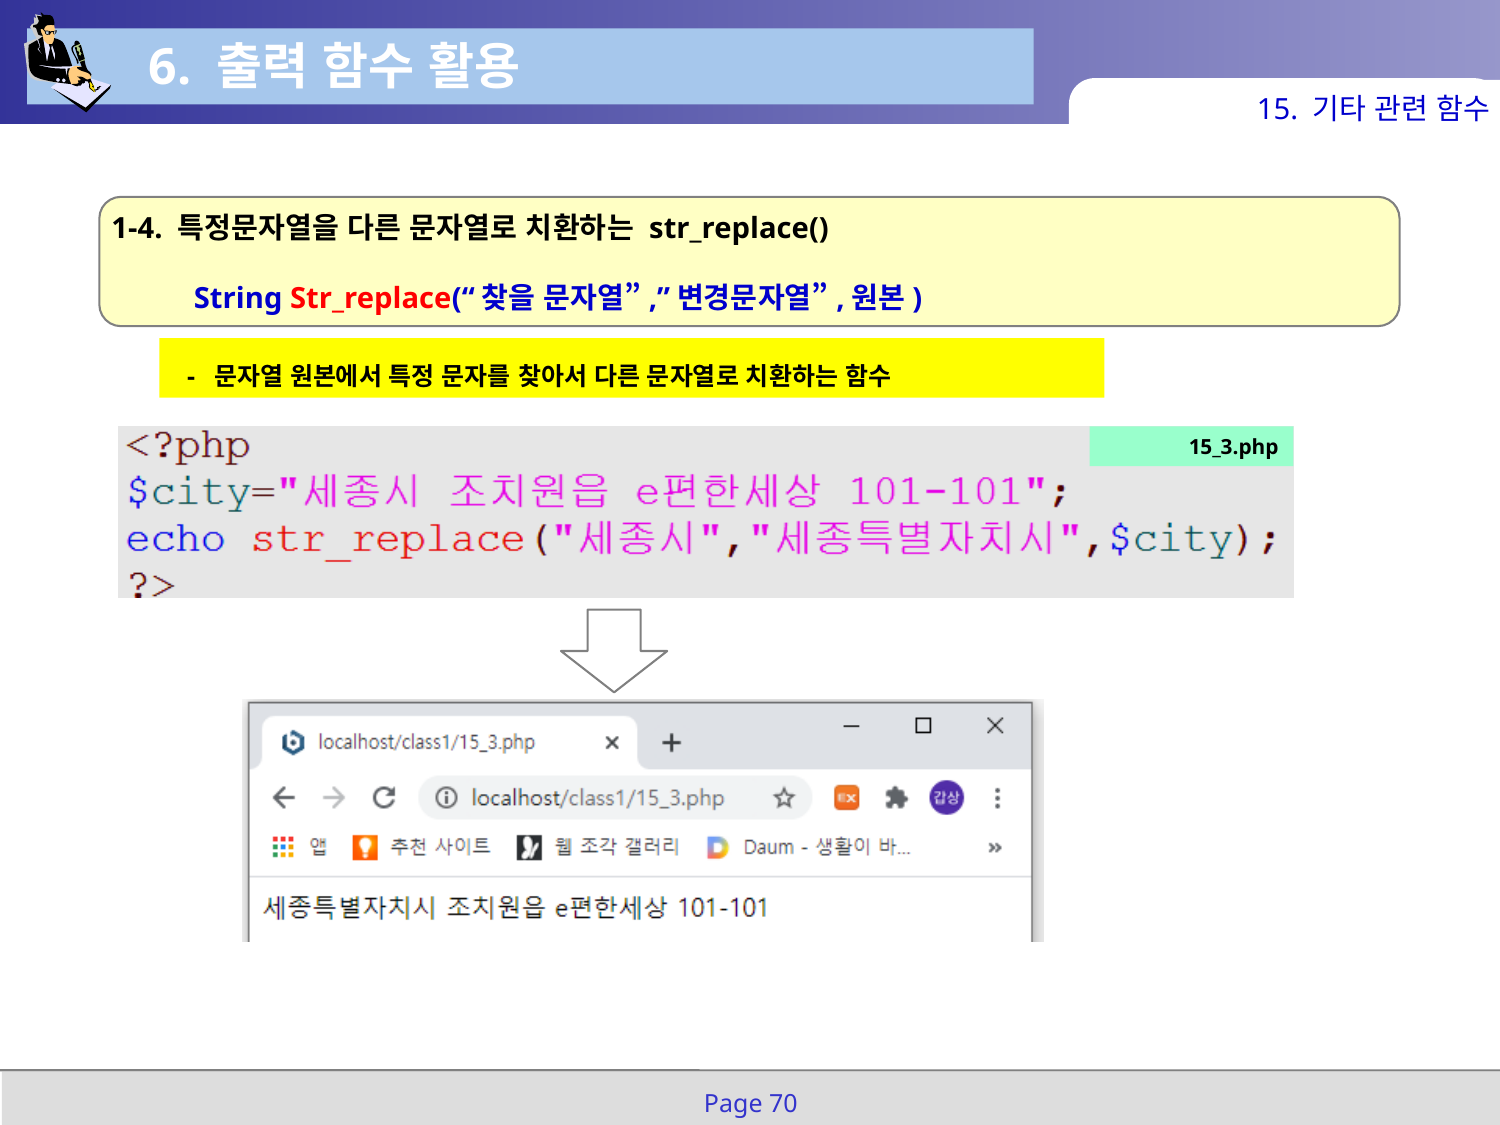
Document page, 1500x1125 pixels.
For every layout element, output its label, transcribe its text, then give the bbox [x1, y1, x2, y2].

text_box - 문자열 원본에서 특정 문자를 찾아서 다른 문자열로 치환하는 함수 [159, 338, 1105, 398]
picture [118, 425, 1294, 599]
text_box [560, 609, 668, 693]
text_box 1-4. 특정문자열을 다른 문자열로 치환하는 str_replace() String Str_replace(“찾을 문자열”,”변경문자열”,원본) [99, 196, 1400, 327]
text_box 15. 기타 관련 함수 [1092, 84, 1497, 131]
text_box 6. 출력 함수 활용 [133, 26, 880, 102]
slide_number Page 70 [682, 1079, 819, 1124]
picture [241, 699, 1044, 942]
